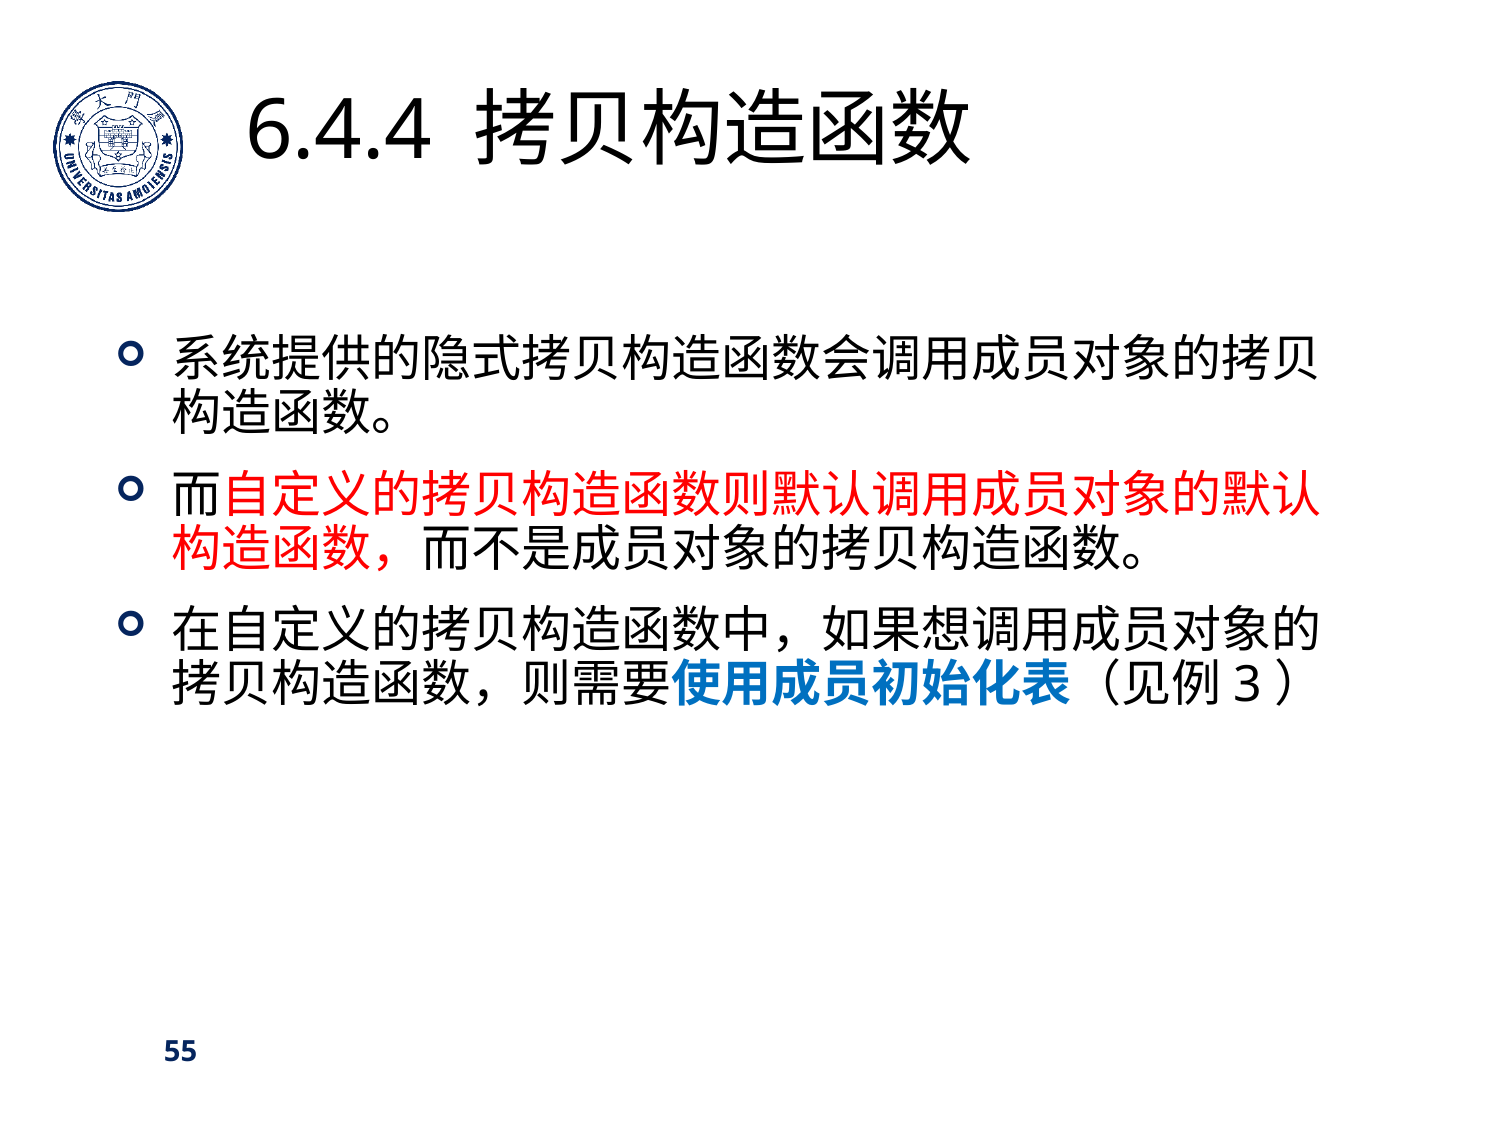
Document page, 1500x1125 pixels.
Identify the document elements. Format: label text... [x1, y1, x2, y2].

list 系统提供的隐式拷贝构造函数会调用成员对象的拷贝构造函数。 而自定义的拷贝构造函数则默认调用成员对象的默认构造函数，而不是成员对象的拷贝构造函数。 在自定义的拷贝构造函数中，如果想调用成员对象的拷贝构造函数，则需要使用成员初始化表（见例3） [100, 326, 1348, 737]
text_box 6.4.4 拷贝构造函数 [230, 0, 1381, 251]
picture [53, 81, 183, 212]
slide_number 55 [148, 1024, 462, 1101]
